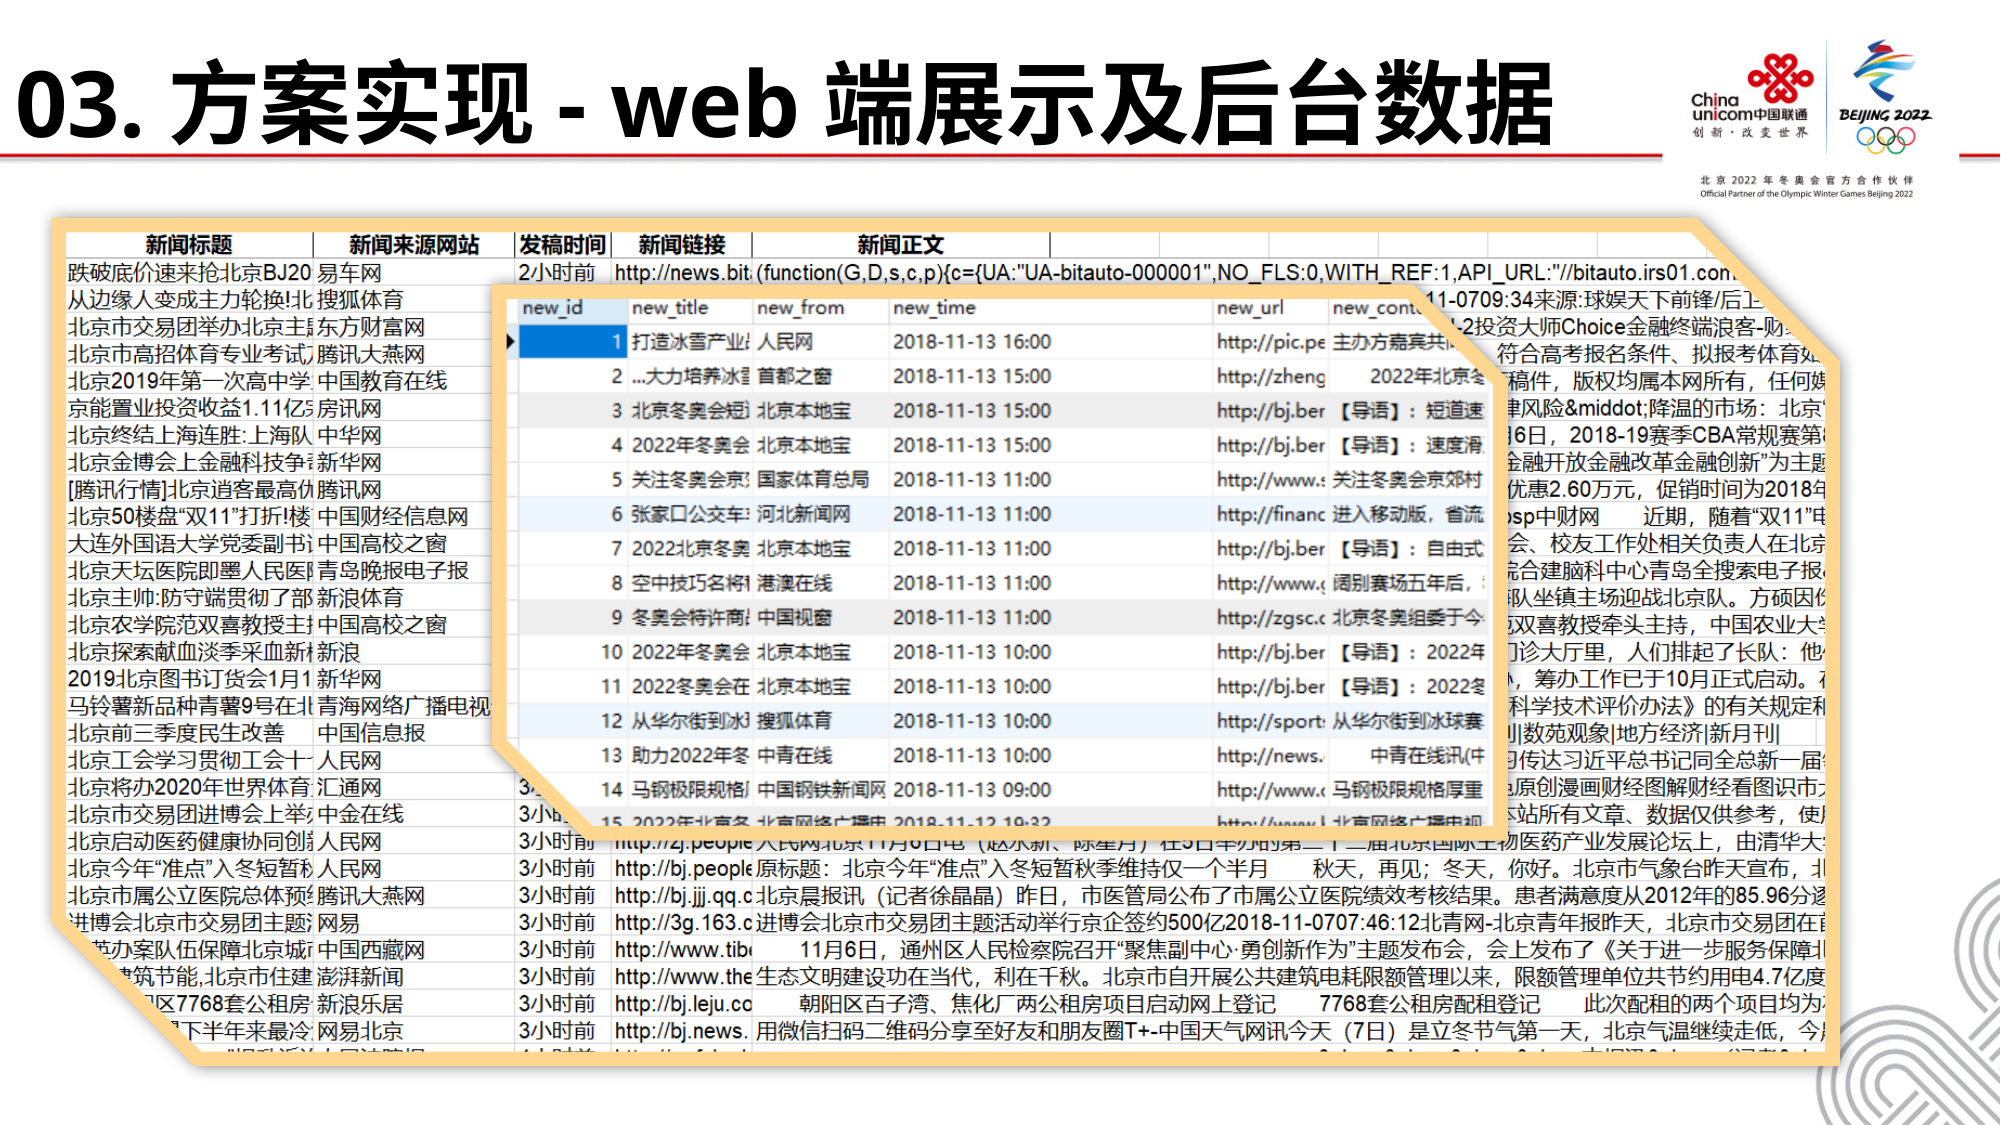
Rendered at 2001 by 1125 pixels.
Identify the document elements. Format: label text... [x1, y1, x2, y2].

picture [1725, 0, 2000, 158]
text_box [0, 158, 2000, 1125]
title 03.方案实现- web端展示及后台数据 [0, 0, 1725, 158]
picture [58, 225, 1833, 1059]
